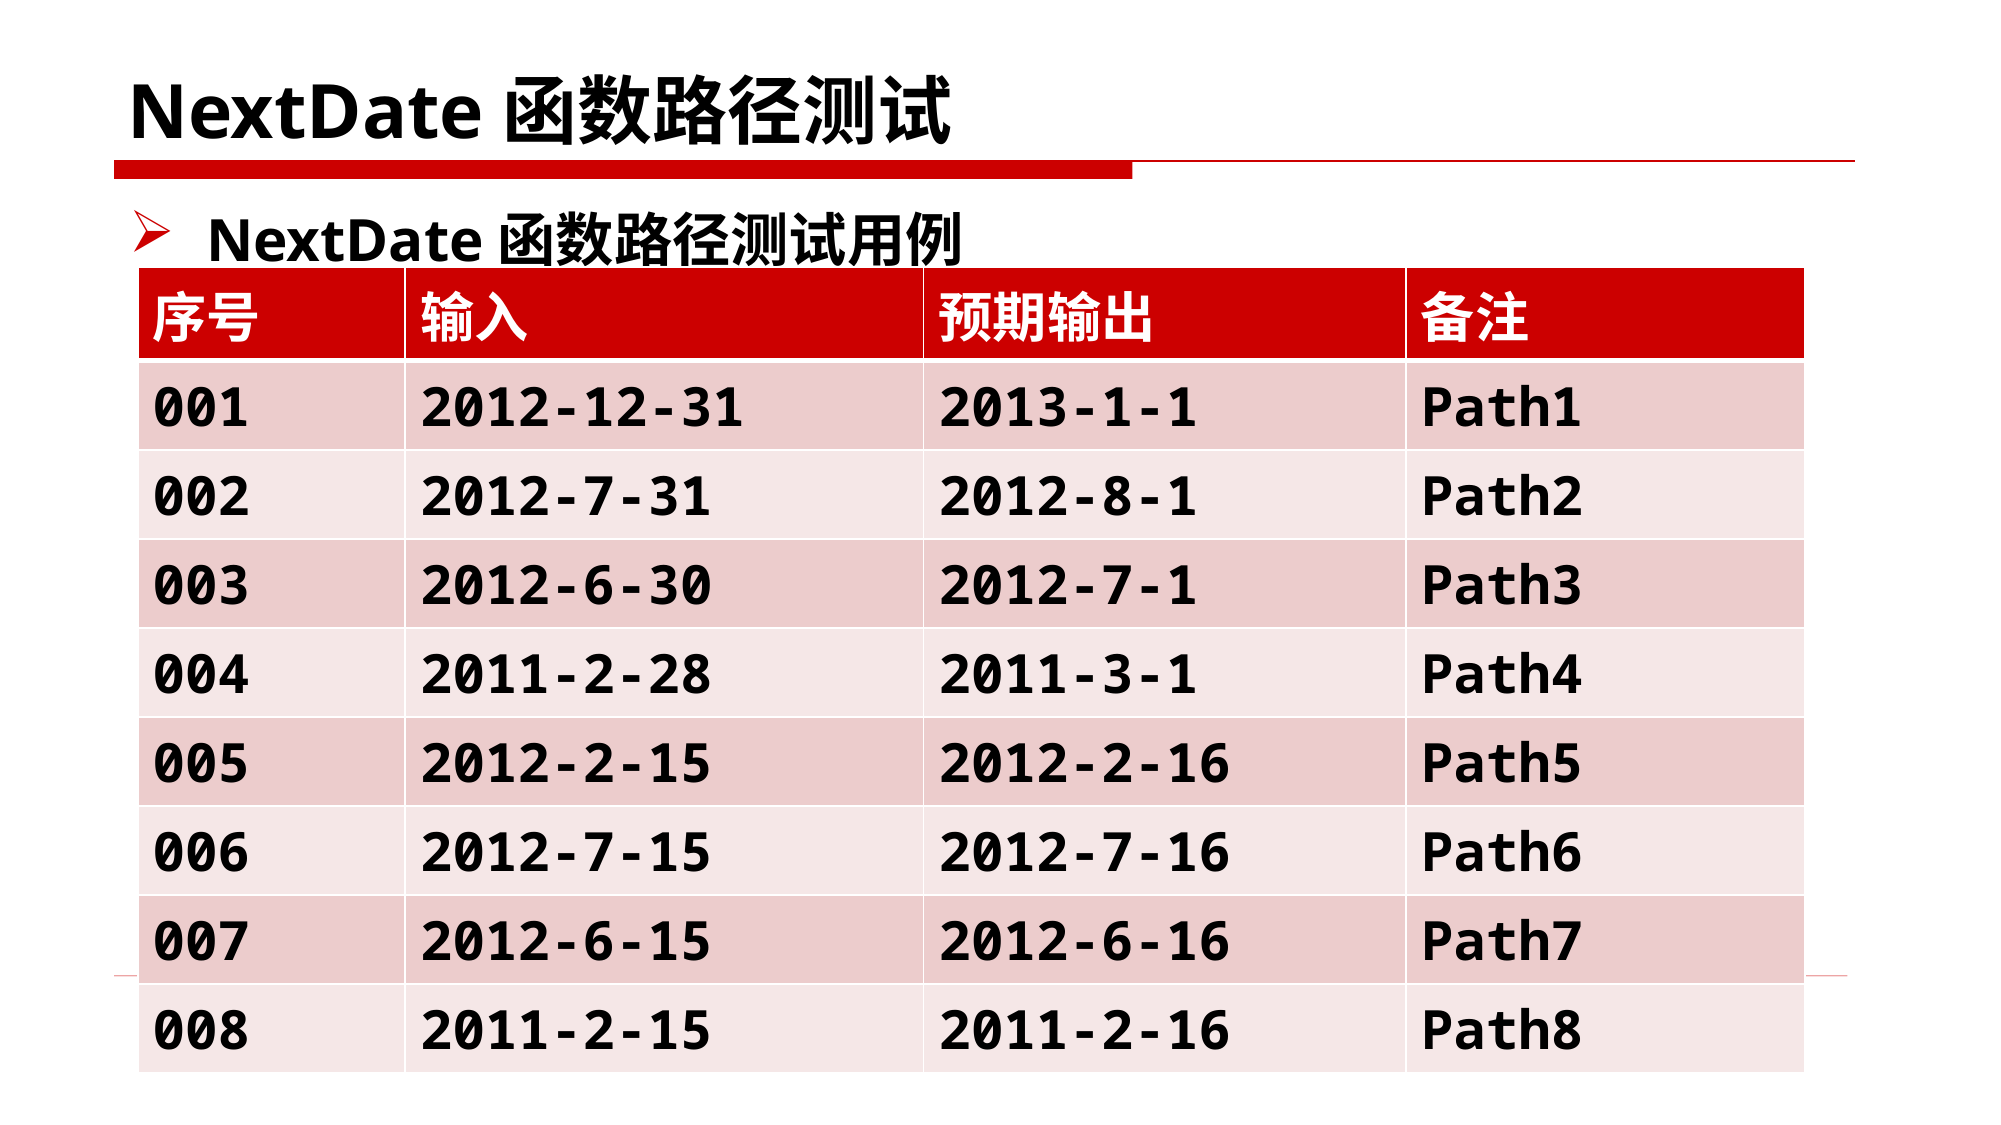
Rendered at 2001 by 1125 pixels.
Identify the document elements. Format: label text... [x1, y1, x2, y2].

table_cell Path6 [1407, 807, 1804, 894]
table_cell Path7 [1407, 896, 1804, 983]
table_cell 2012-7-15 [406, 807, 923, 894]
table_cell 2012-2-15 [406, 718, 923, 805]
table_cell 2012-12-31 [406, 363, 923, 449]
table_cell Path5 [1407, 718, 1804, 805]
title NextDate函数路径测试 [112, 42, 1863, 161]
table_cell 2013-1-1 [924, 363, 1405, 449]
table_cell 006 [139, 807, 404, 894]
table_cell 007 [139, 896, 404, 983]
table_cell Path1 [1407, 363, 1804, 449]
table_cell 2011-2-15 [406, 985, 923, 1072]
table_cell 2011-2-28 [406, 629, 923, 716]
table_cell 001 [139, 363, 404, 449]
table_cell 2012-2-16 [924, 718, 1405, 805]
table_header 备注 [1407, 268, 1804, 358]
table_cell 2011-3-1 [924, 629, 1405, 716]
table_cell 2012-6-30 [406, 540, 923, 627]
table_cell Path3 [1407, 540, 1804, 627]
table_cell 2012-7-1 [924, 540, 1405, 627]
table_cell 2012-7-31 [406, 451, 923, 538]
table_header 序号 [139, 268, 404, 358]
table_cell Path4 [1407, 629, 1804, 716]
table_cell 004 [139, 629, 404, 716]
table_cell Path8 [1407, 985, 1804, 1072]
table_cell 008 [139, 985, 404, 1072]
list NextDate函数路径测试用例 [114, 160, 1865, 861]
table_cell 005 [139, 718, 404, 805]
table_cell 2012-7-16 [924, 807, 1405, 894]
table_header 输入 [406, 268, 923, 358]
table_cell 2012-6-15 [406, 896, 923, 983]
table_cell Path2 [1407, 451, 1804, 538]
table_cell 2012-6-16 [924, 896, 1405, 983]
table_cell 2011-2-16 [924, 985, 1405, 1072]
table_header 预期输出 [924, 268, 1405, 358]
table_cell 2012-8-1 [924, 451, 1405, 538]
table_cell 003 [139, 540, 404, 627]
table_cell 002 [139, 451, 404, 538]
